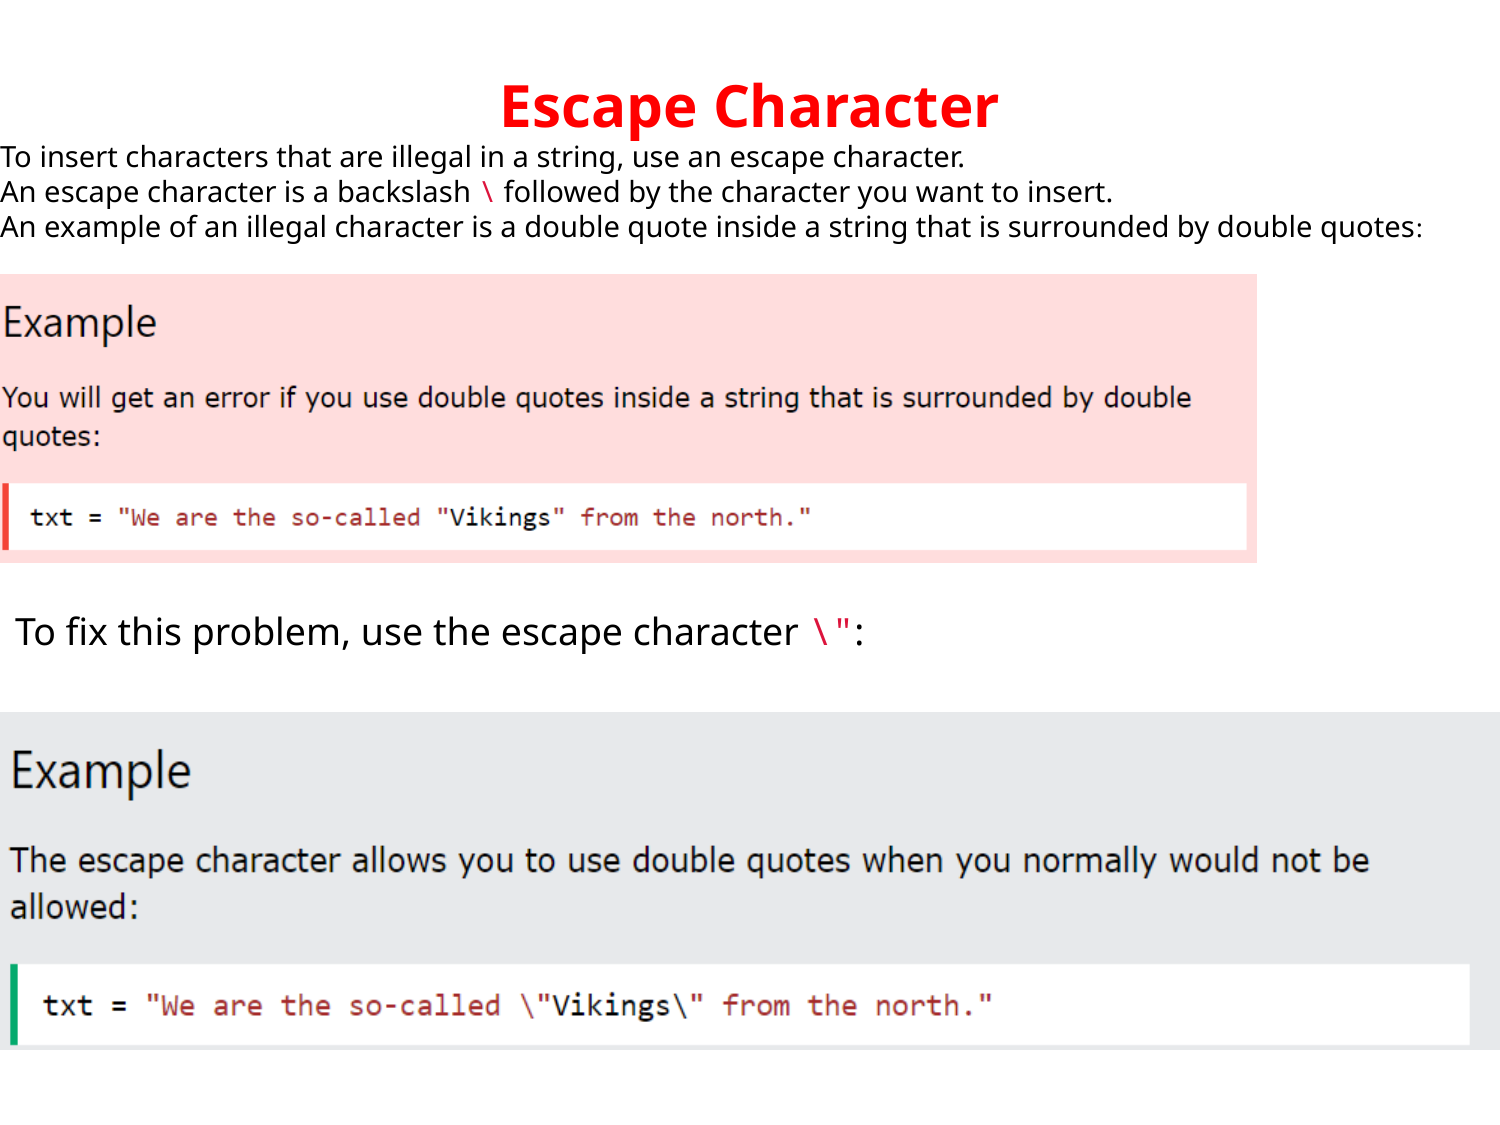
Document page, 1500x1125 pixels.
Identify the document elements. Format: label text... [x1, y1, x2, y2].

picture [0, 712, 1500, 1051]
text_box Escape Character To insert characters that are illegal in a string, use an escape character. An escape character is a backslash \ followed by the character you want to insert. An example of an illegal character is a double quote inside a string that is surrounded by double quotes: [0, 56, 1500, 256]
picture [0, 274, 1257, 563]
text_box To fix this problem, use the escape character \": [0, 600, 1500, 661]
